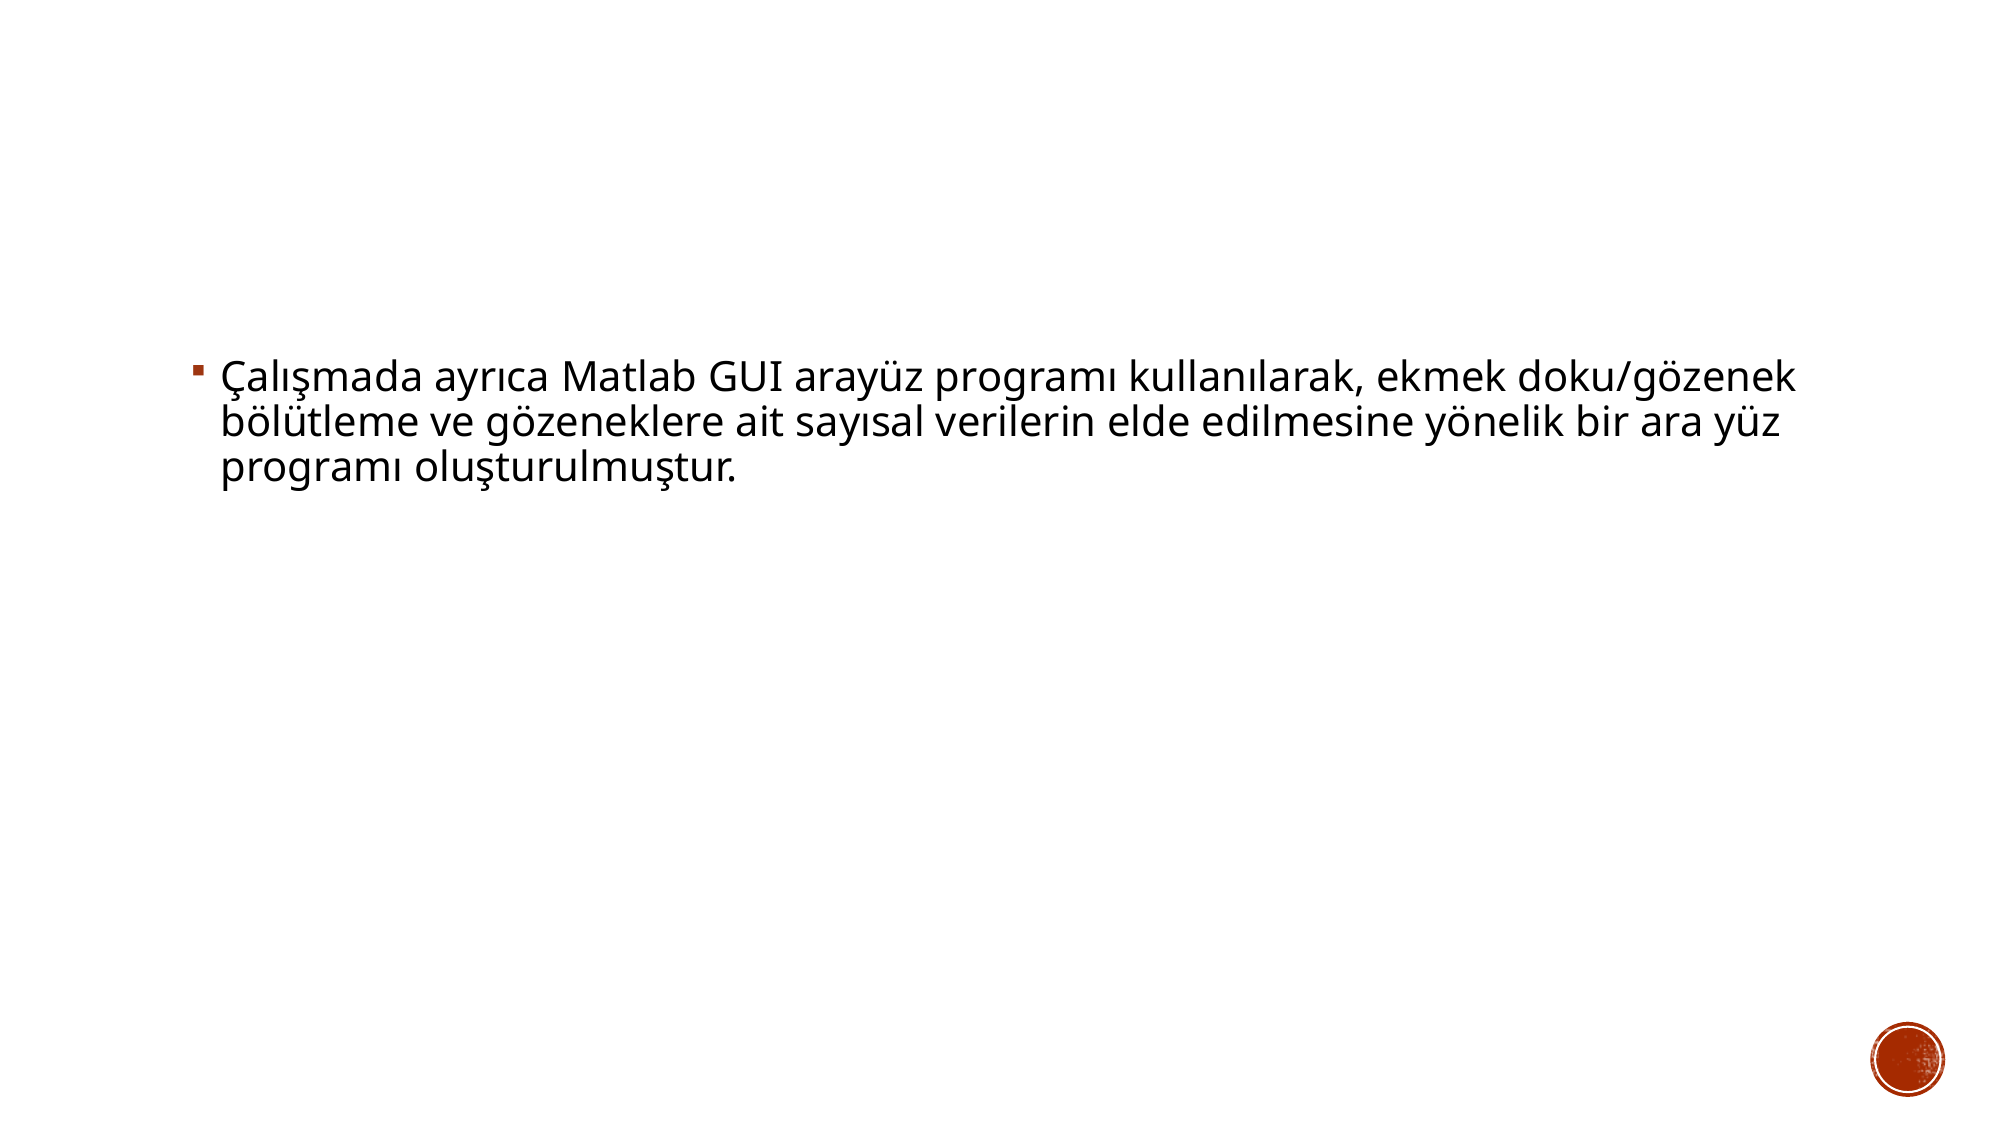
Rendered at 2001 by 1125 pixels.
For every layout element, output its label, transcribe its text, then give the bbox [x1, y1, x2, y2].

list Çalışmada ayrıca Matlab GUI arayüz programı kullanılarak, ekmek doku/gözenek bölütleme ve gözeneklere ait sayısal verilerin elde edilmesine yönelik bir ara yüz programı oluşturulmuştur. [175, 348, 1826, 1013]
